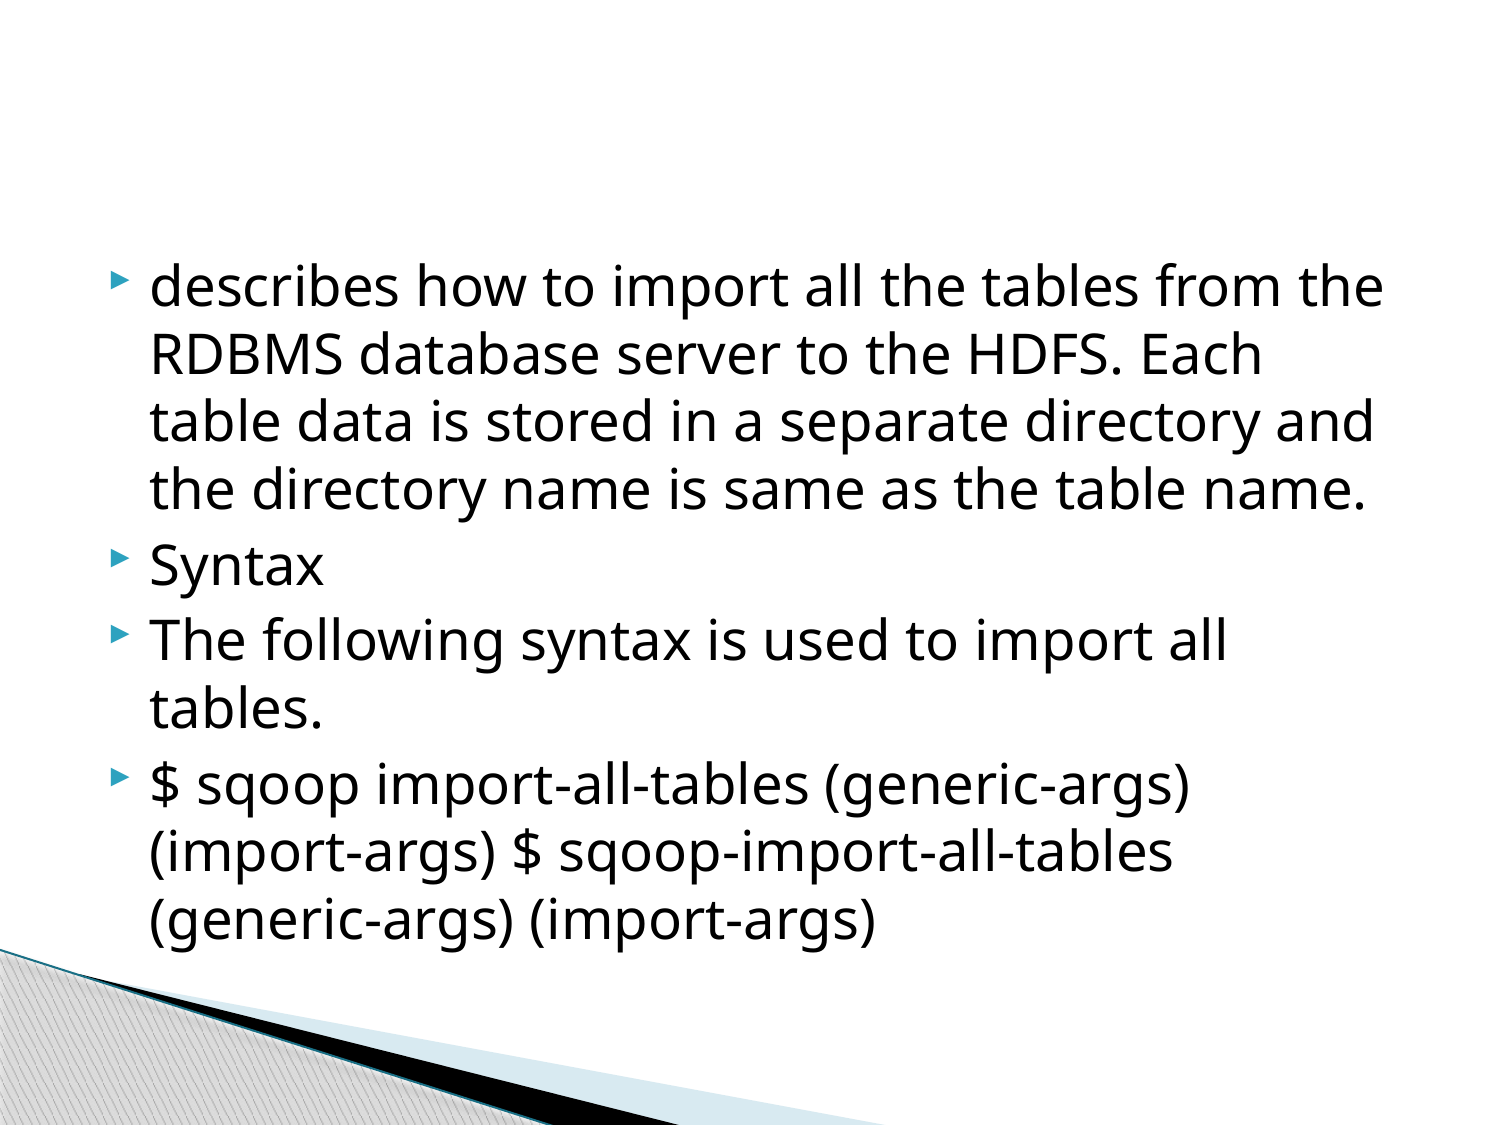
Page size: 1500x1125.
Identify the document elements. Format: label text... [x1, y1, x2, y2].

list describes how to import all the tables from the RDBMS database server to the HDFS. Each table data is stored in a separate directory and the directory name is same as the table name. Syntax The following syntax is used to import all tables. $ sqoop import-all-tables (generic-args) (import-args) $ sqoop-import-all-tables (generic-args) (import-args) [75, 243, 1425, 986]
